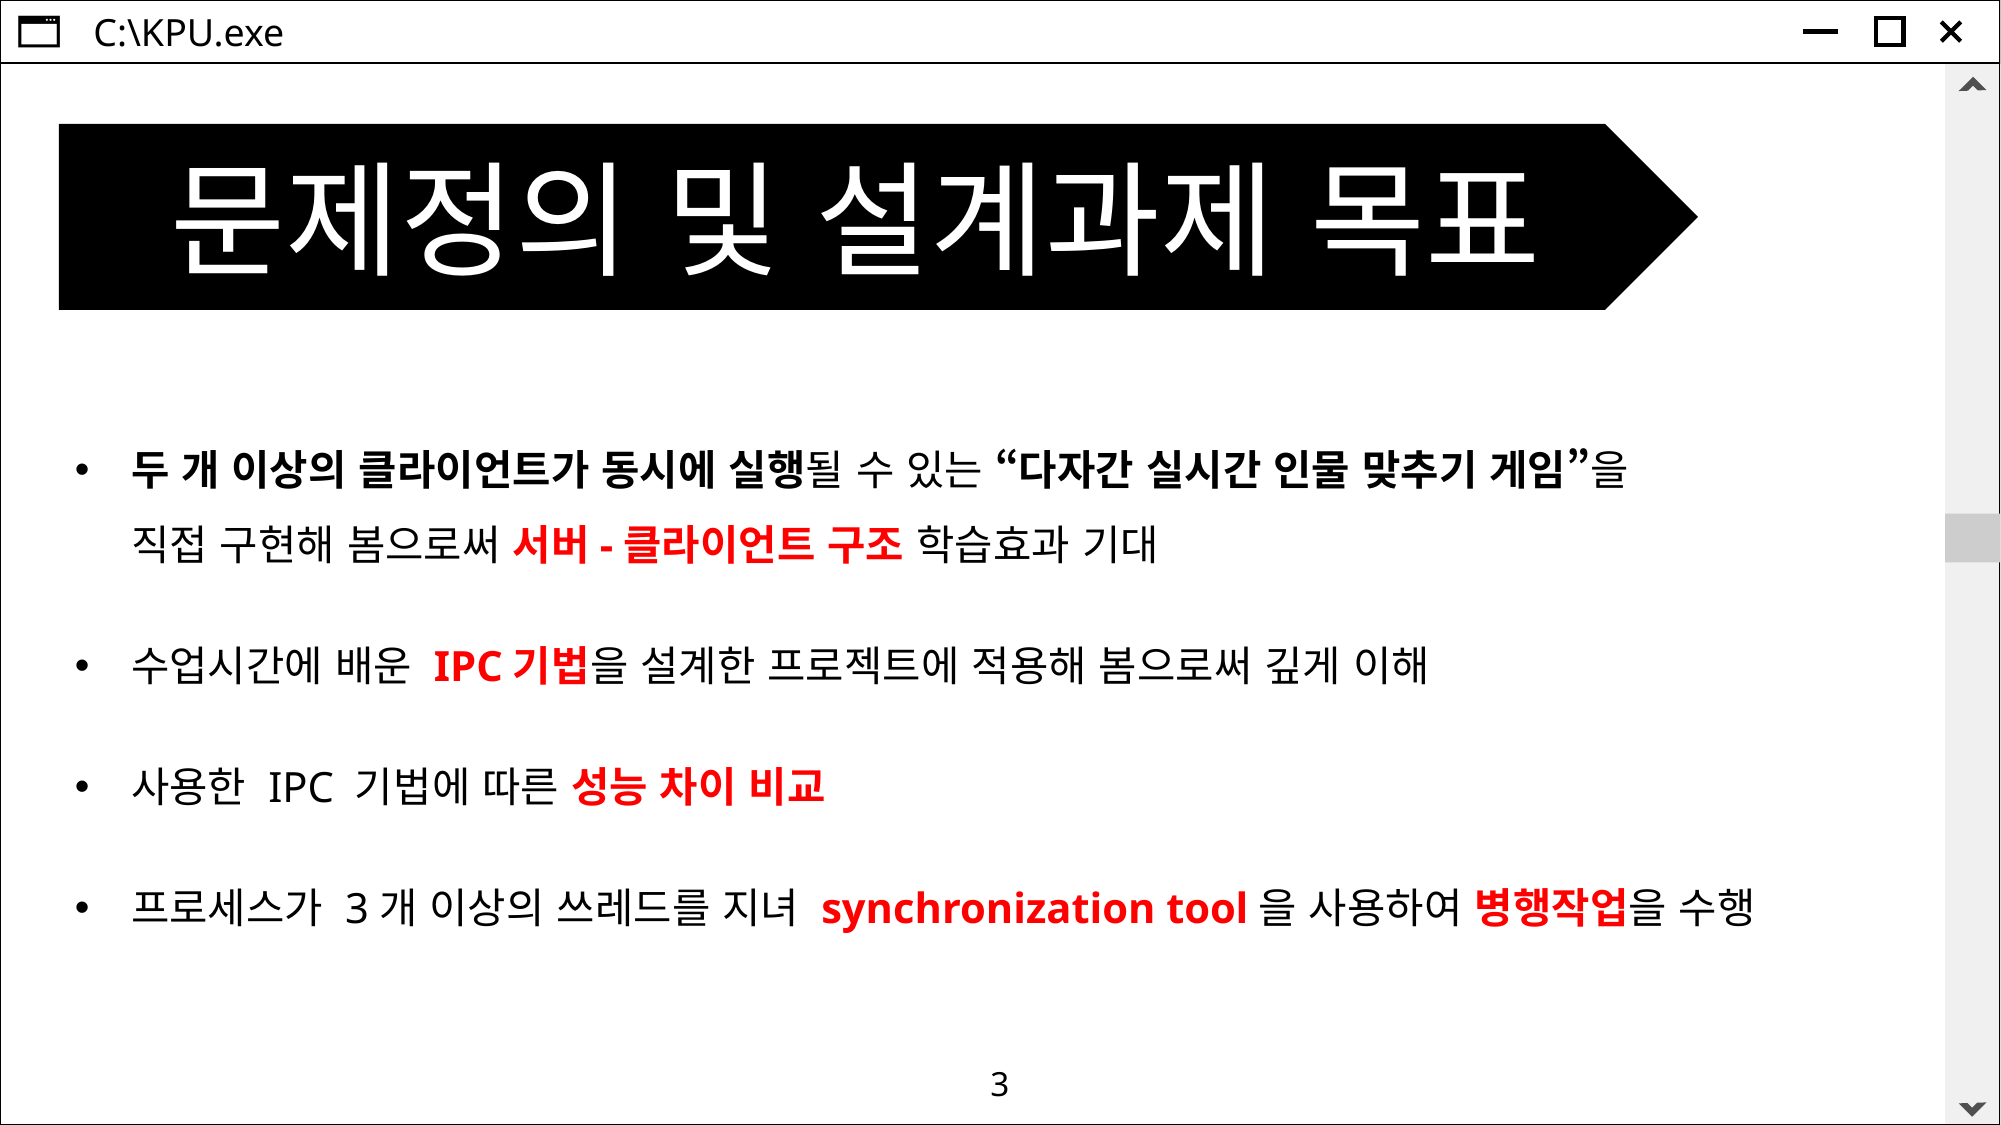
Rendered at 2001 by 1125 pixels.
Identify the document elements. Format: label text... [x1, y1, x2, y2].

text_box 두 개 이상의 클라이언트가 동시에 실행될 수 있는 “다자간 실시간 인물 맞추기 게임”을 직접 구현해 봄으로써 서버-클라이언트 구조 학습효과 기대 수업시간에 배운 IPC기법을 설계한 프로젝트에 적용해 봄으로써 깊게 이해 사용한 IPC 기법에 따른 성능 차이 비교 프로세스가 3개 이상의 쓰레드를 지녀 synchronization tool을 사용하여 병행작업을 수행 [60, 411, 1884, 954]
slide_number 3 [947, 1055, 1053, 1116]
picture [14, 7, 64, 56]
text_box 문제정의 및 설계과제 목표 [58, 123, 1699, 310]
text_box [1944, 513, 2000, 563]
